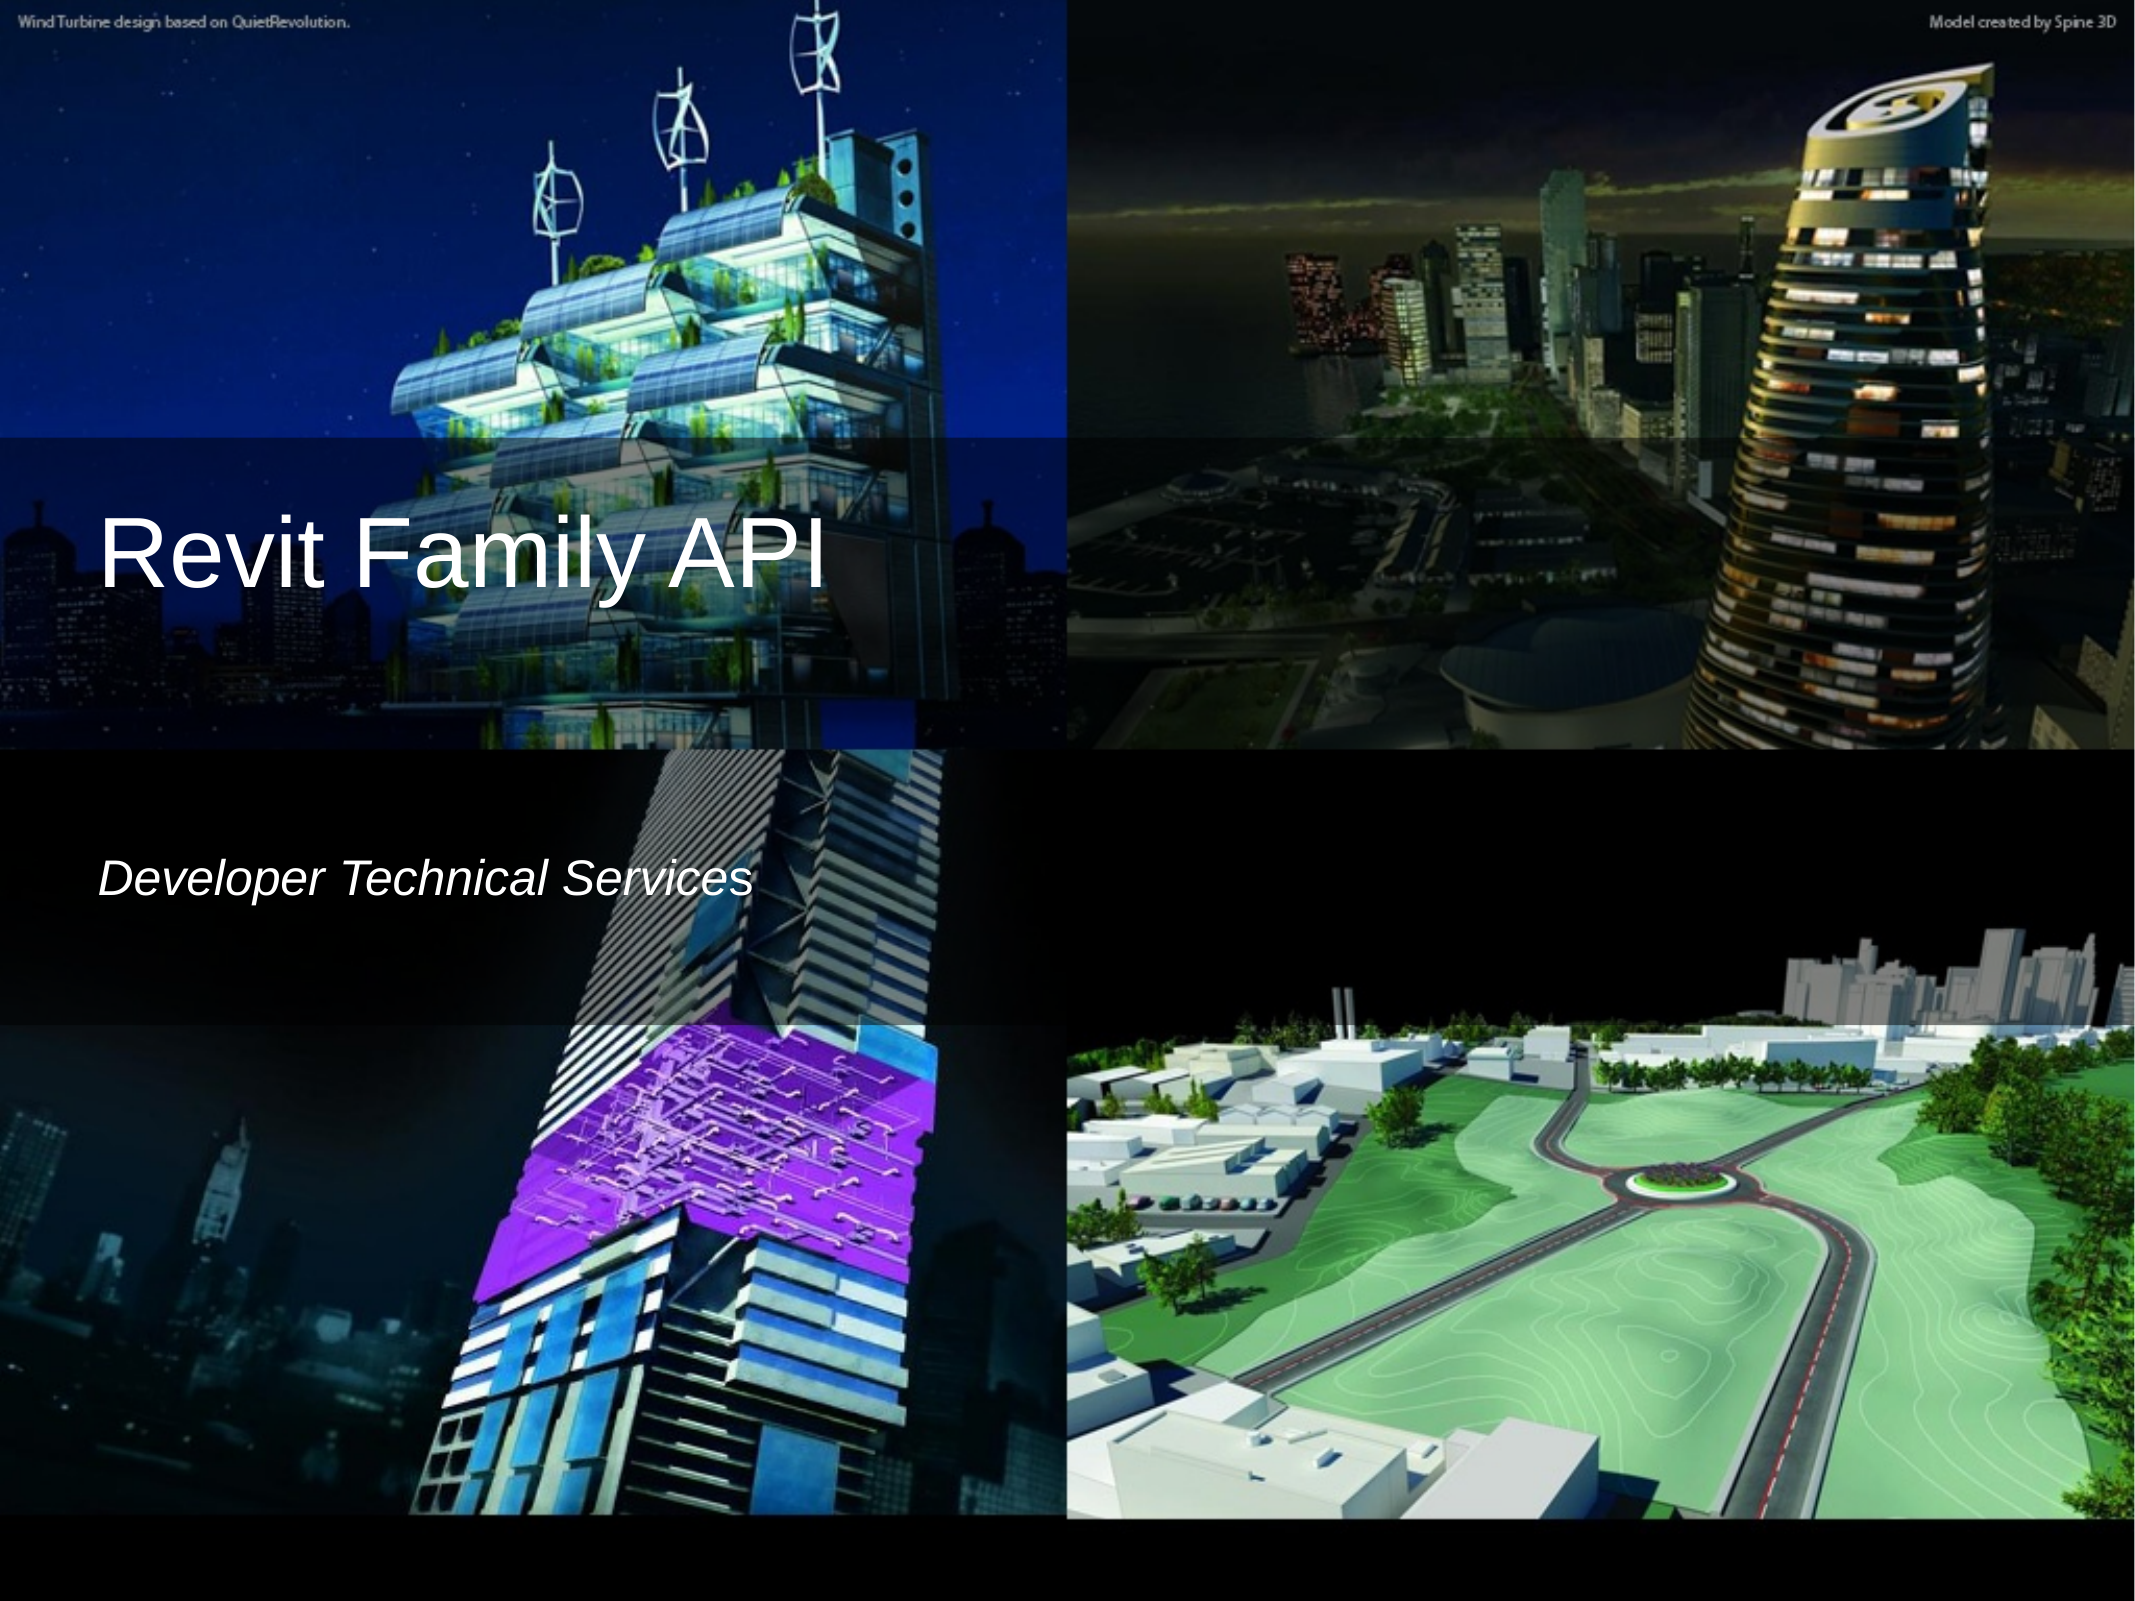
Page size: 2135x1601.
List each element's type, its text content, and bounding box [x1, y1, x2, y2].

picture [0, 1026, 2135, 1601]
text_box [0, 437, 2135, 1026]
picture [0, 0, 2135, 437]
title Revit Family API [96, 487, 2064, 726]
list Developer Technical Services [96, 774, 2135, 951]
